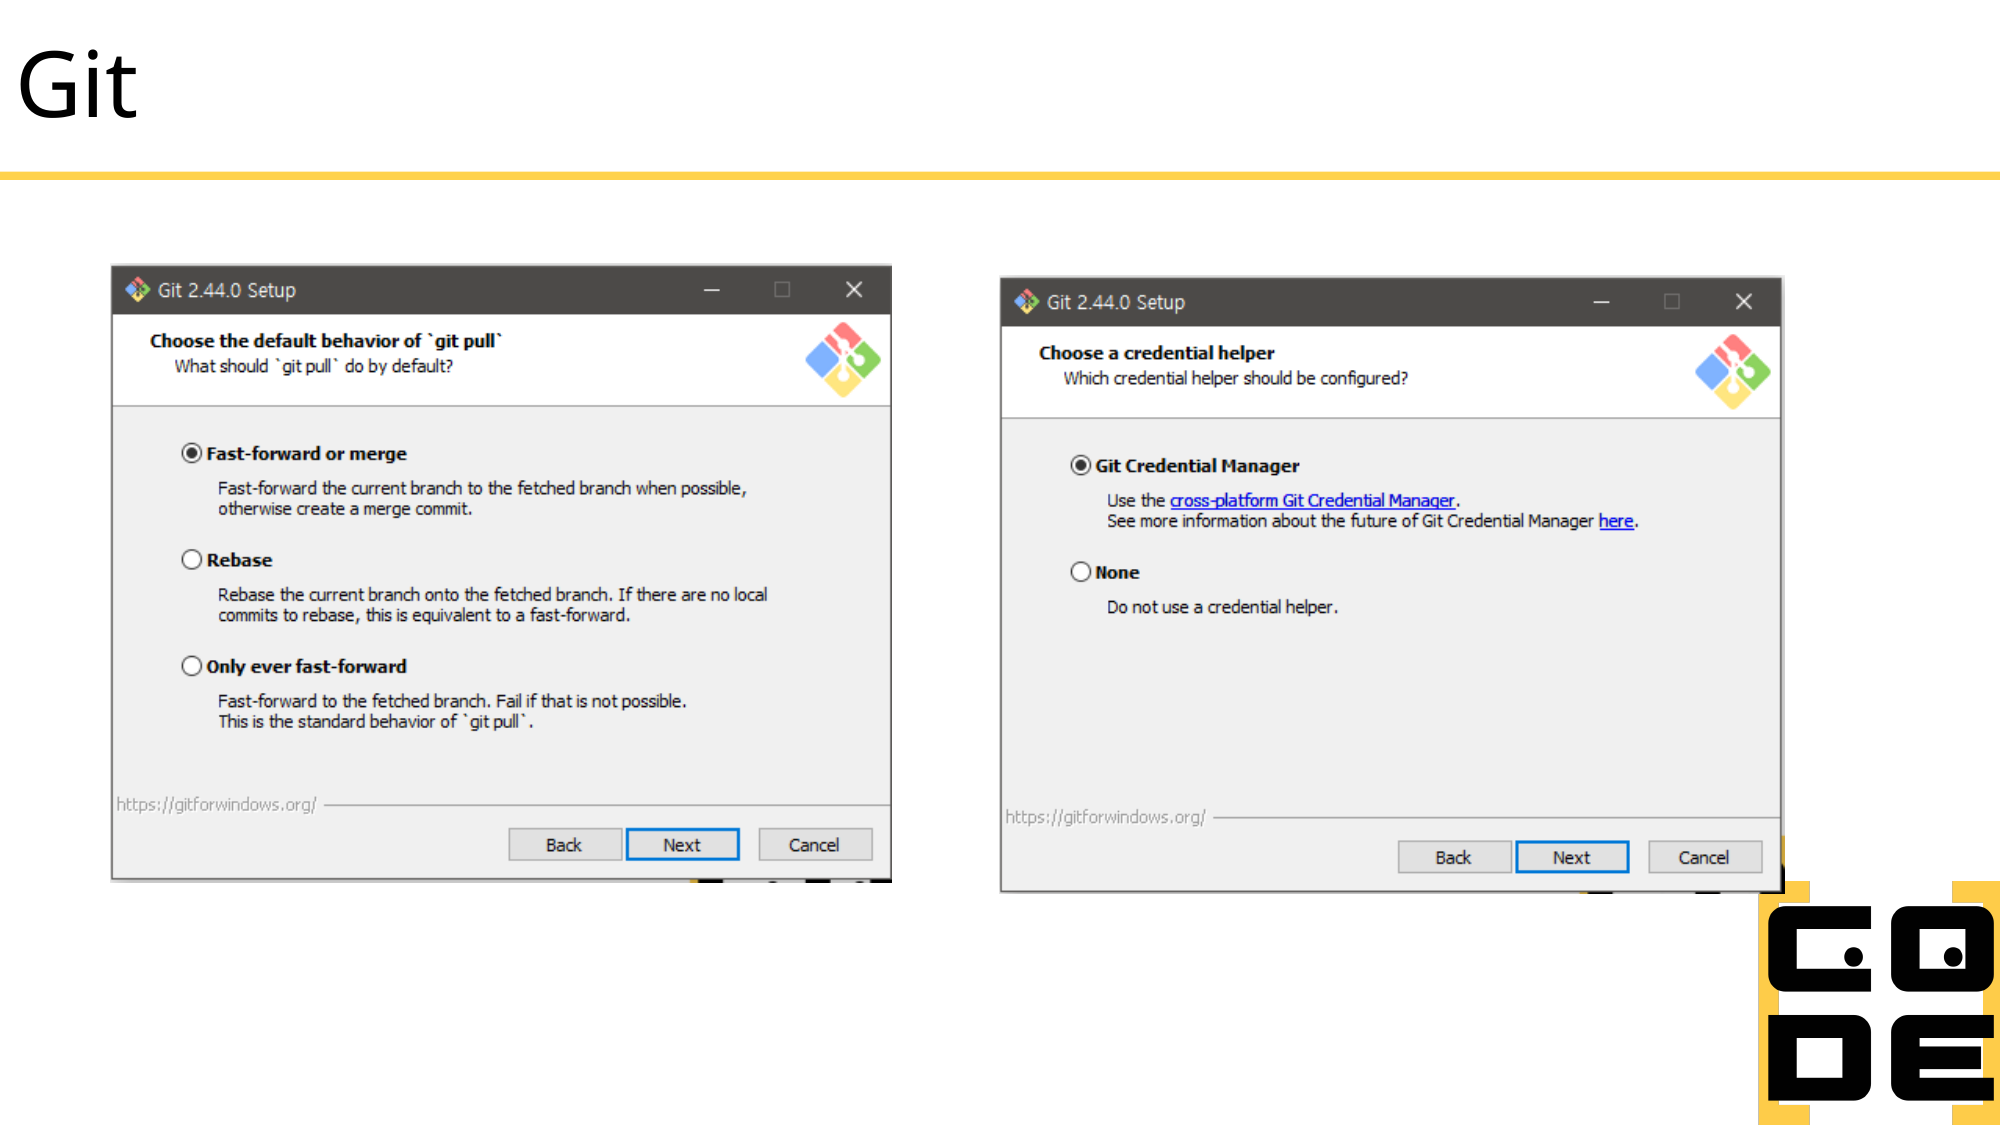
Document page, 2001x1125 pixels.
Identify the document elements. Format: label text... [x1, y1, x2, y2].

picture [109, 263, 893, 884]
picture [999, 275, 1785, 894]
title Git [0, 0, 1175, 171]
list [1686, 805, 2000, 1125]
